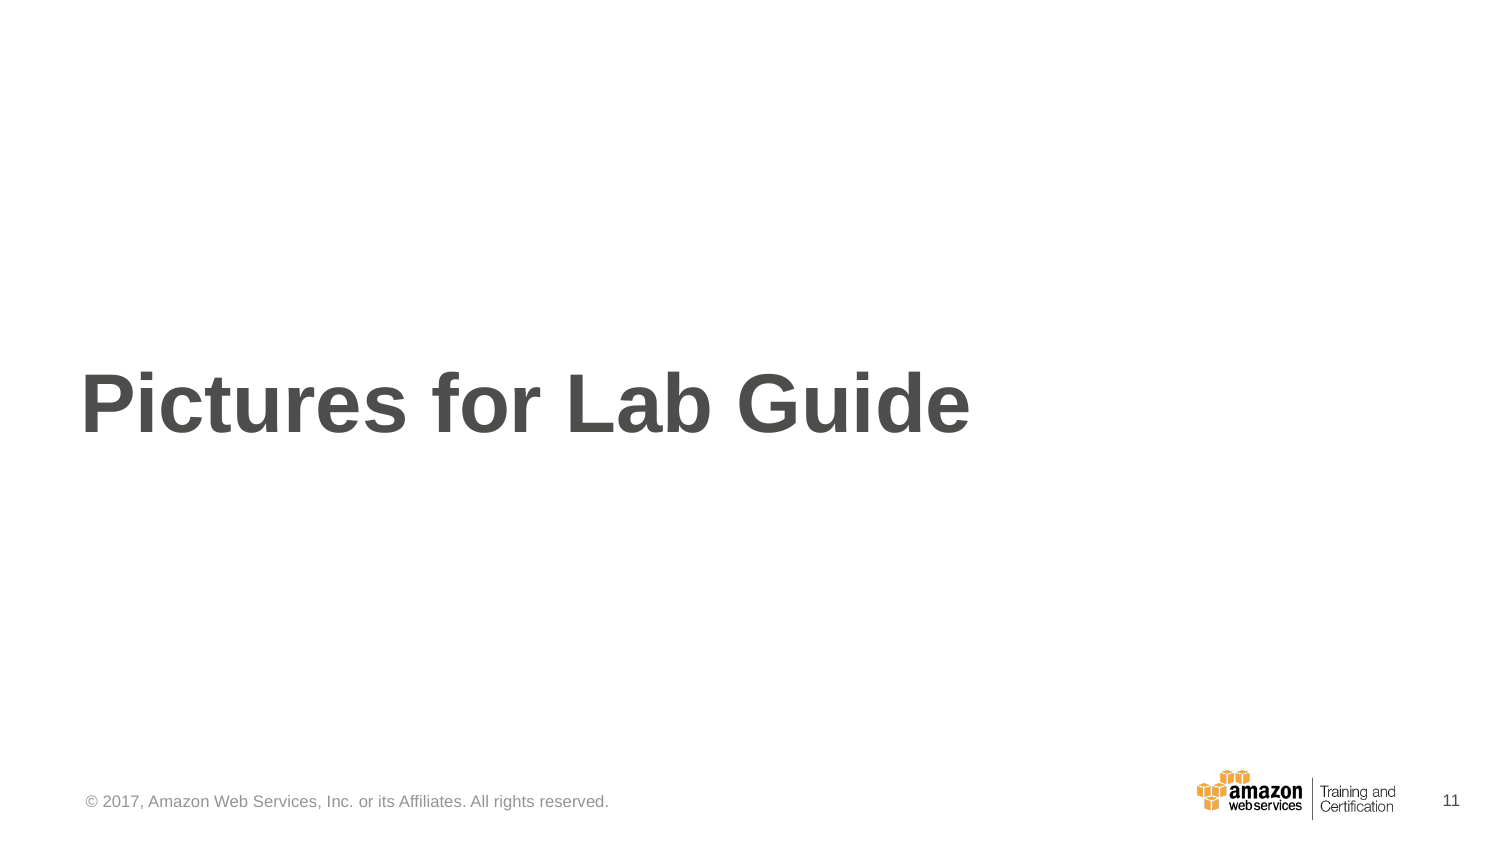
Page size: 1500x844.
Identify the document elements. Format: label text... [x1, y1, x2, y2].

footer © 2017, Amazon Web Services, Inc. or its Affiliates. All rights reserved. [55, 782, 641, 828]
title Pictures for Lab Guide [65, 323, 1340, 476]
picture [1195, 768, 1402, 822]
